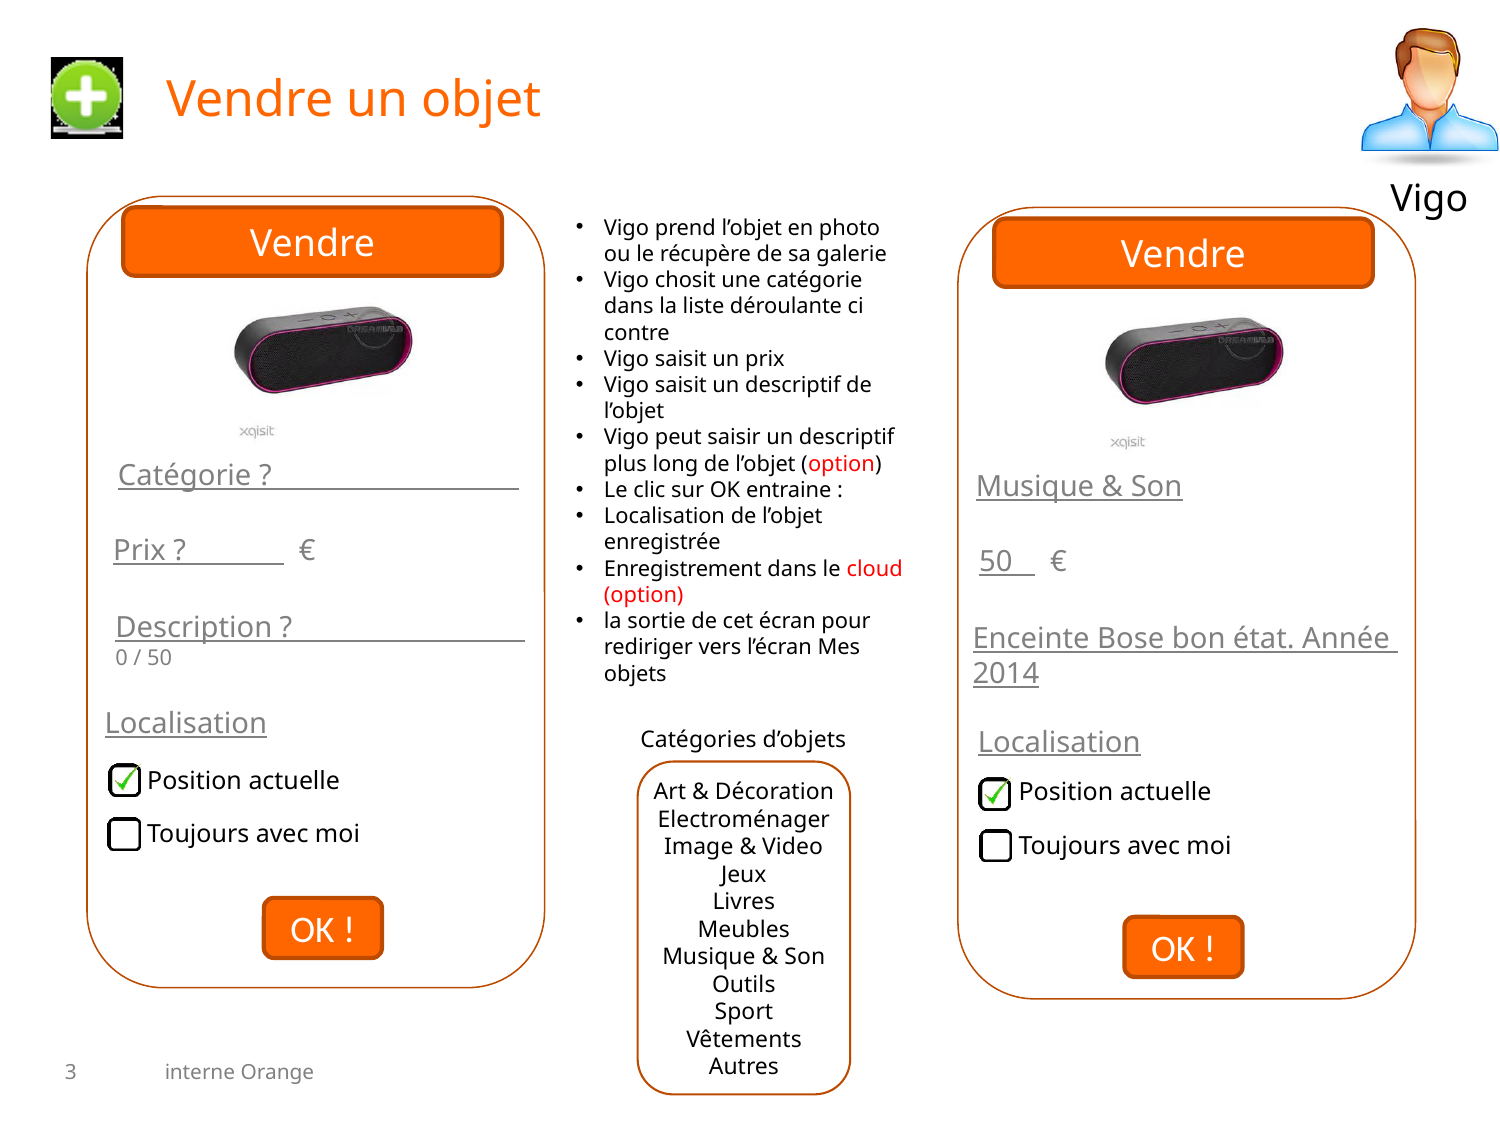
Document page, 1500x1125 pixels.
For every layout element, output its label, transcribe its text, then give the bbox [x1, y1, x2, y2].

text_box Vendre [121, 205, 505, 278]
text_box Vigo [1375, 175, 1484, 227]
text_box Musique & Son [961, 460, 1198, 510]
text_box Enceinte Bose bon état. Année 2014 [957, 612, 1413, 697]
picture [228, 255, 418, 444]
picture [108, 763, 142, 797]
text_box Toujours avec moi [132, 810, 376, 856]
text_box Prix [955, 205, 1418, 1001]
text_box OK ! [1122, 914, 1245, 980]
text_box Position actuelle [132, 756, 355, 802]
text_box Catégorie ? [103, 448, 535, 499]
picture [978, 777, 1012, 811]
text_box Vendre [992, 216, 1375, 289]
picture [978, 829, 1013, 863]
text_box Description ? 0 / 50 [100, 600, 541, 677]
text_box Toujours avec moi [1003, 821, 1247, 867]
text_box Localisation [89, 697, 283, 748]
text_box 50 € [964, 534, 1082, 585]
text_box Position actuelle [1003, 768, 1227, 813]
text_box Localisation [963, 715, 1156, 766]
text_box Art & Décoration Electroménager Image & Video Jeux Livres Meubles Musique & Son Outils Sport Vêtements Autres [635, 760, 853, 1097]
text_box OK ! [261, 895, 385, 961]
picture [1360, 28, 1499, 168]
picture [50, 56, 124, 139]
text_box Catégories d’objets [625, 716, 862, 760]
text_box Prix ? € [98, 523, 331, 574]
picture [1099, 266, 1289, 455]
text_box Vigo prend l’objet en photo ou le récupère de sa galerie Vigo chosit une catégorie dans la liste déroulante ci contre Vigo saisit un prix Vigo saisit un descriptif de l’objet Vigo peut saisir un descriptif plus long de l’objet (option) Le clic sur OK entraine : Localisation de l’objet enregistrée Enregistrement dans le cloud (option) la sortie de cet écran pour rediriger vers l’écran Mes objets [561, 206, 927, 693]
title Vendre un objet [166, 66, 1329, 228]
picture [107, 817, 141, 851]
text_box Prix [84, 194, 547, 990]
